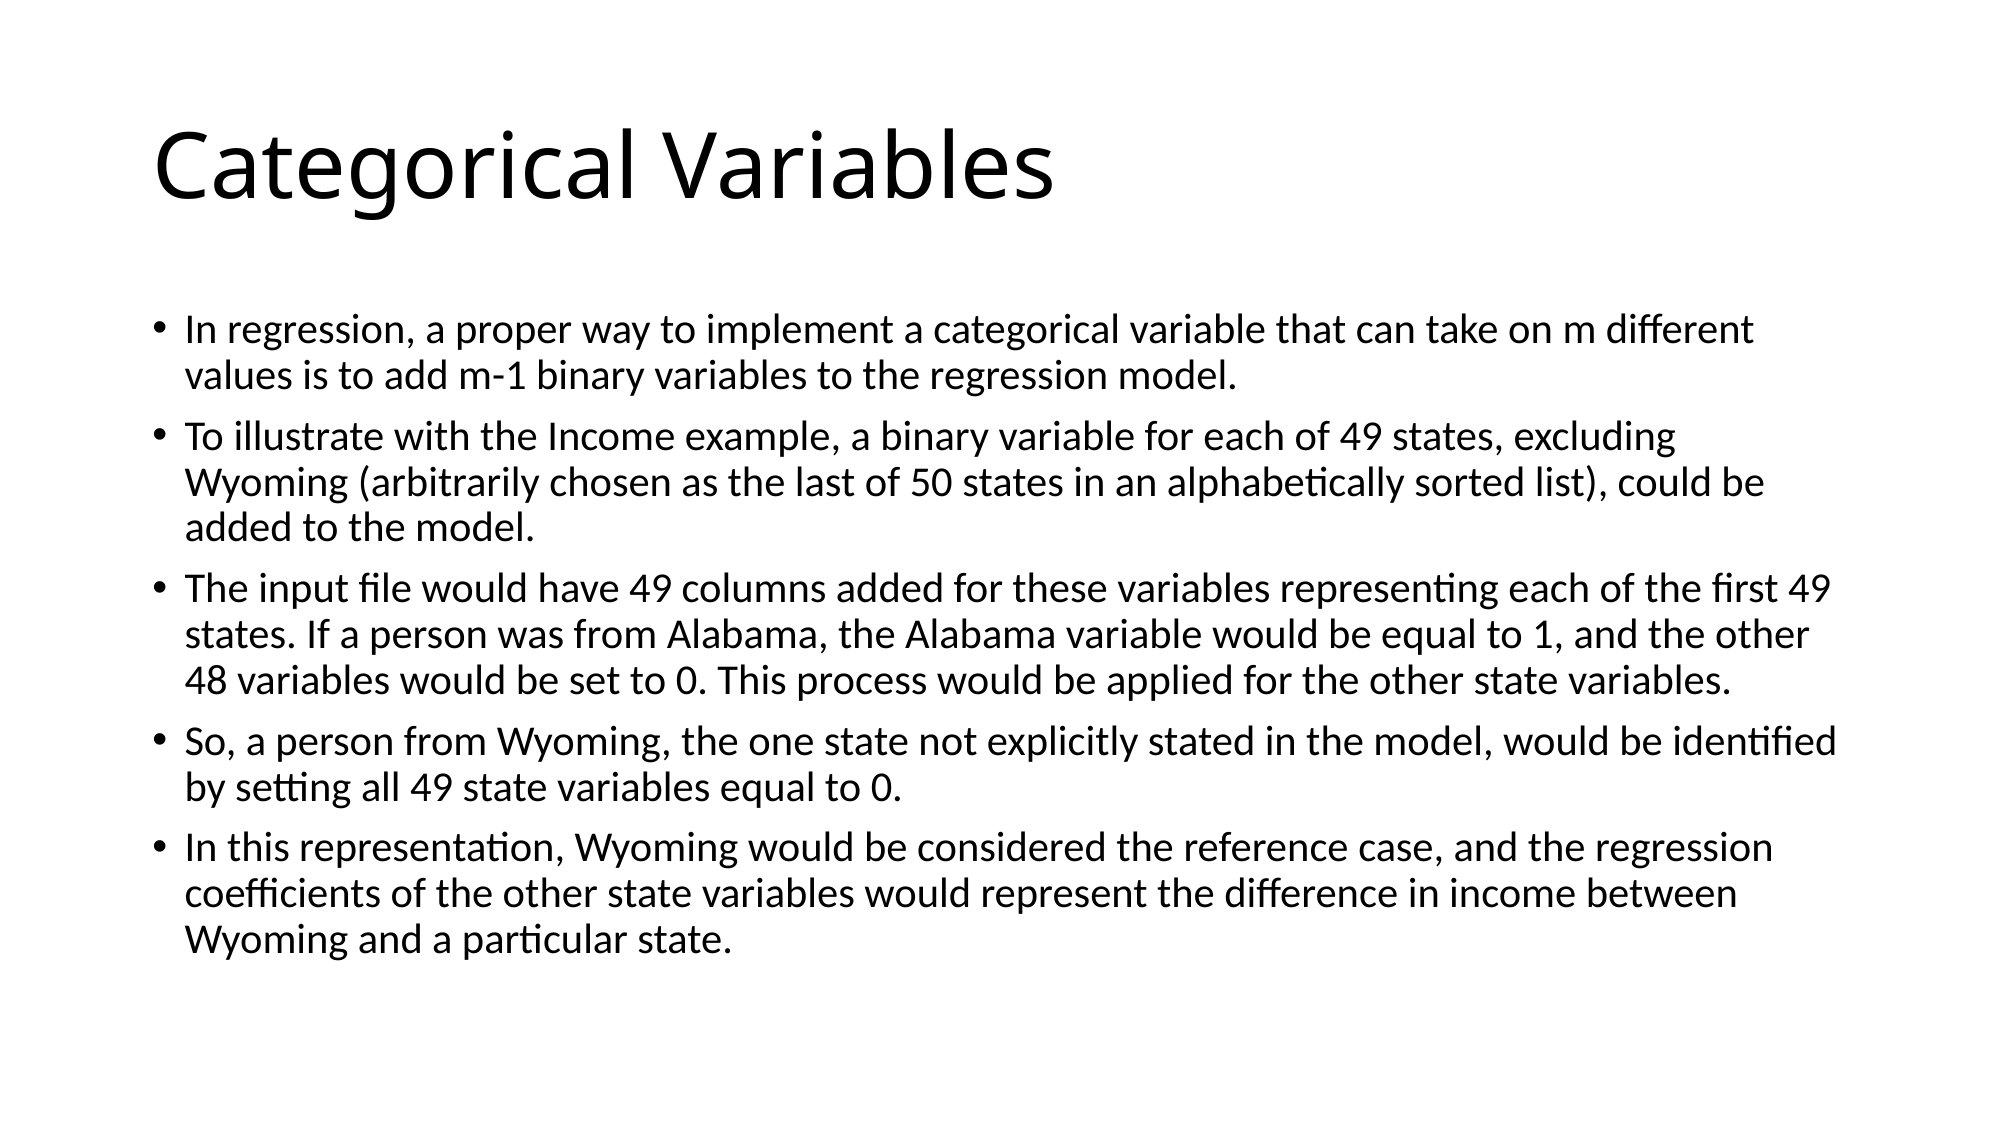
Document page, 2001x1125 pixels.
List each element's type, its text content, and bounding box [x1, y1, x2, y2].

list In regression, a proper way to implement a categorical variable that can take on m different values is to add m-1 binary variables to the regression model. To illustrate with the Income example, a binary variable for each of 49 states, excluding Wyoming (arbitrarily chosen as the last of 50 states in an alphabetically sorted list), could be added to the model. The input file would have 49 columns added for these variables representing each of the first 49 states. If a person was from Alabama, the Alabama variable would be equal to 1, and the other 48 variables would be set to 0. This process would be applied for the other state variables. So, a person from Wyoming, the one state not explicitly stated in the model, would be identified by setting all 49 state variables equal to 0. In this representation, Wyoming would be considered the reference case, and the regression coefficients of the other state variables would represent the difference in income between Wyoming and a particular state. [137, 299, 1863, 1014]
title Categorical Variables [137, 59, 1863, 278]
